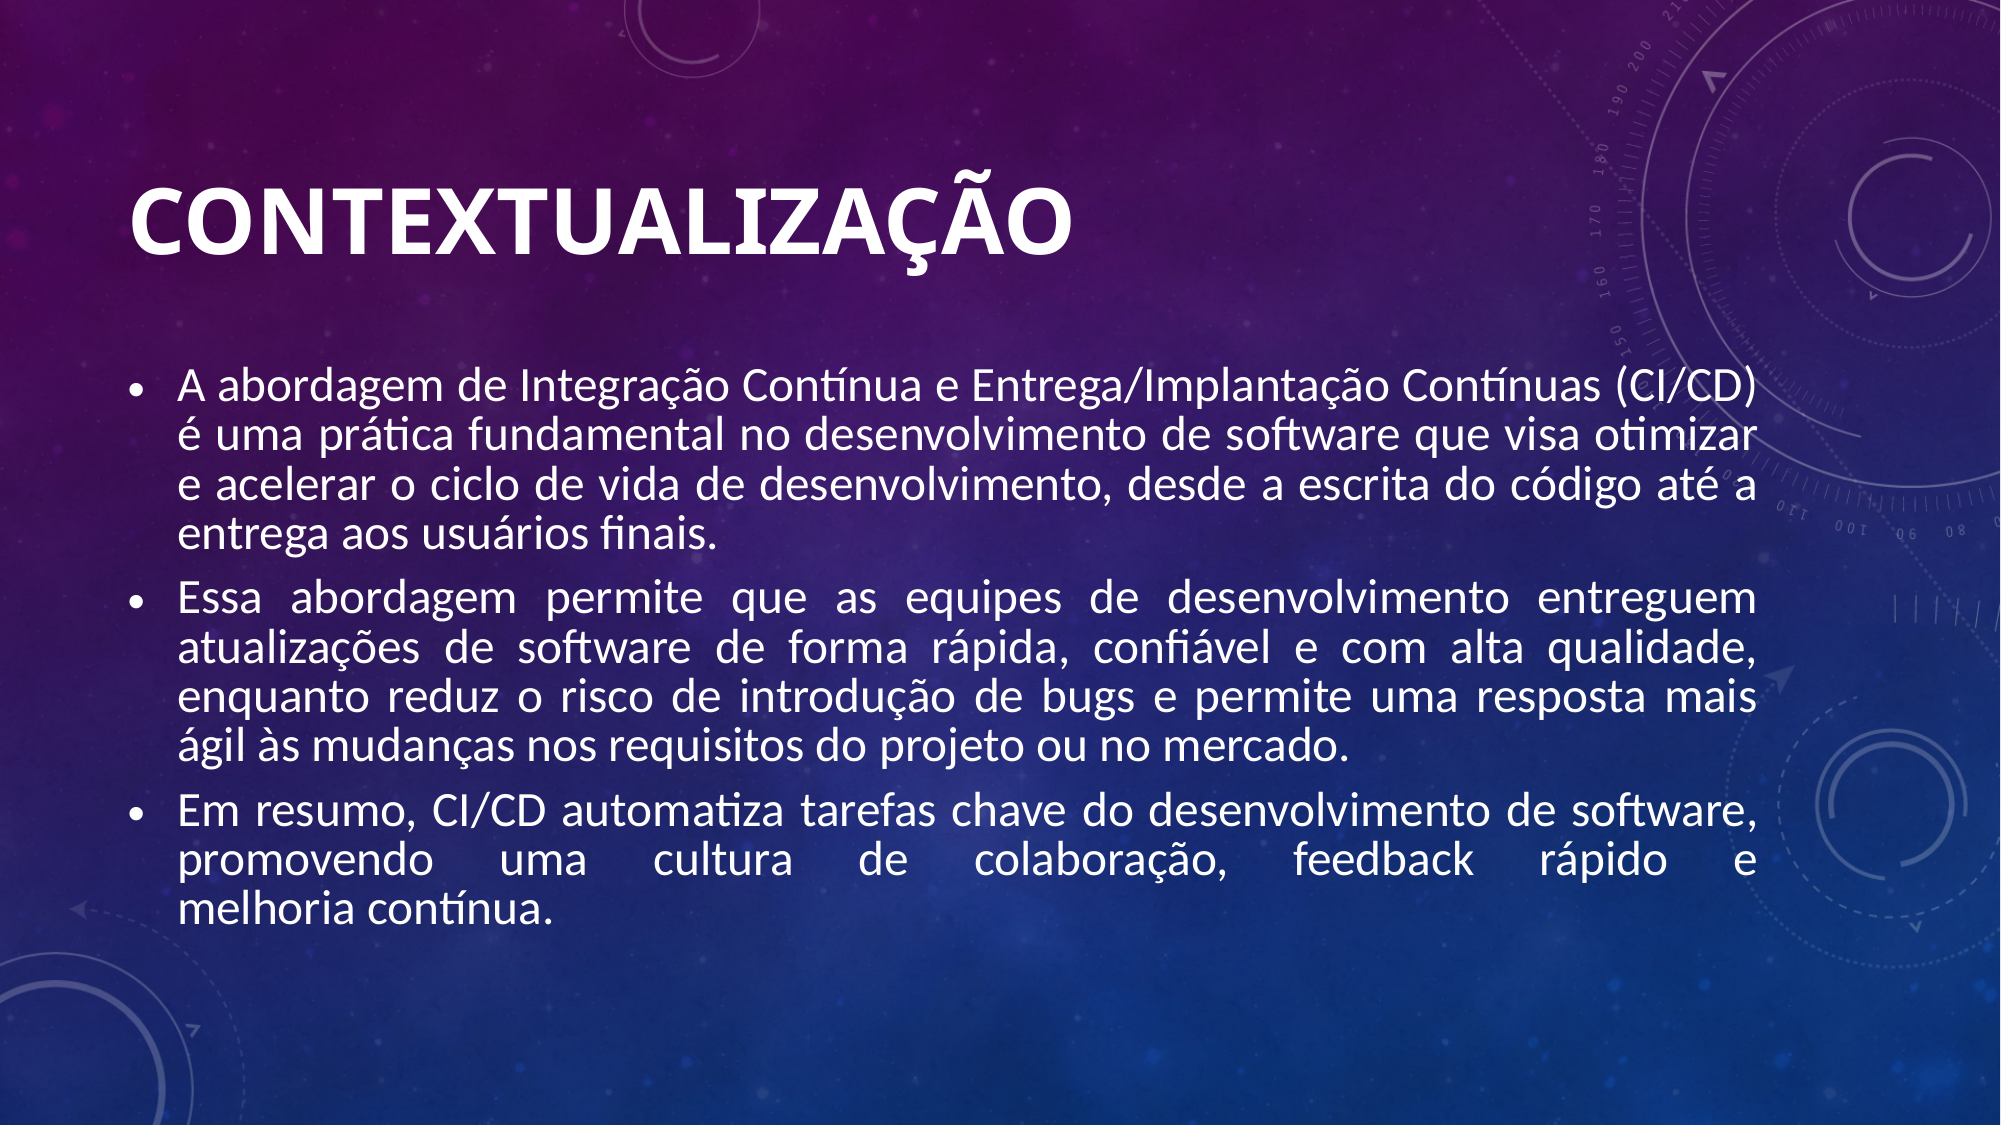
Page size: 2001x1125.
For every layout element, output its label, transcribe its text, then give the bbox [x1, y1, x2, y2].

title Contextualização [112, 99, 1775, 339]
picture [0, 0, 2001, 1125]
list A abordagem de Integração Contínua e Entrega/Implantação Contínuas (CI/CD) é uma prática fundamental no desenvolvimento de software que visa otimizar e acelerar o ciclo de vida de desenvolvimento, desde a escrita do código até a entrega aos usuários finais. Essa abordagem permite que as equipes de desenvolvimento entreguem atualizações de software de forma rápida, confiável e com alta qualidade, enquanto reduz o risco de introdução de bugs e permite uma resposta mais ágil às mudanças nos requisitos do projeto ou no mercado. Em resumo, CI/CD automatiza tarefas chave do desenvolvimento de software, promovendo uma cultura de colaboração, feedback rápido e melhoria contínua. [112, 351, 1775, 950]
